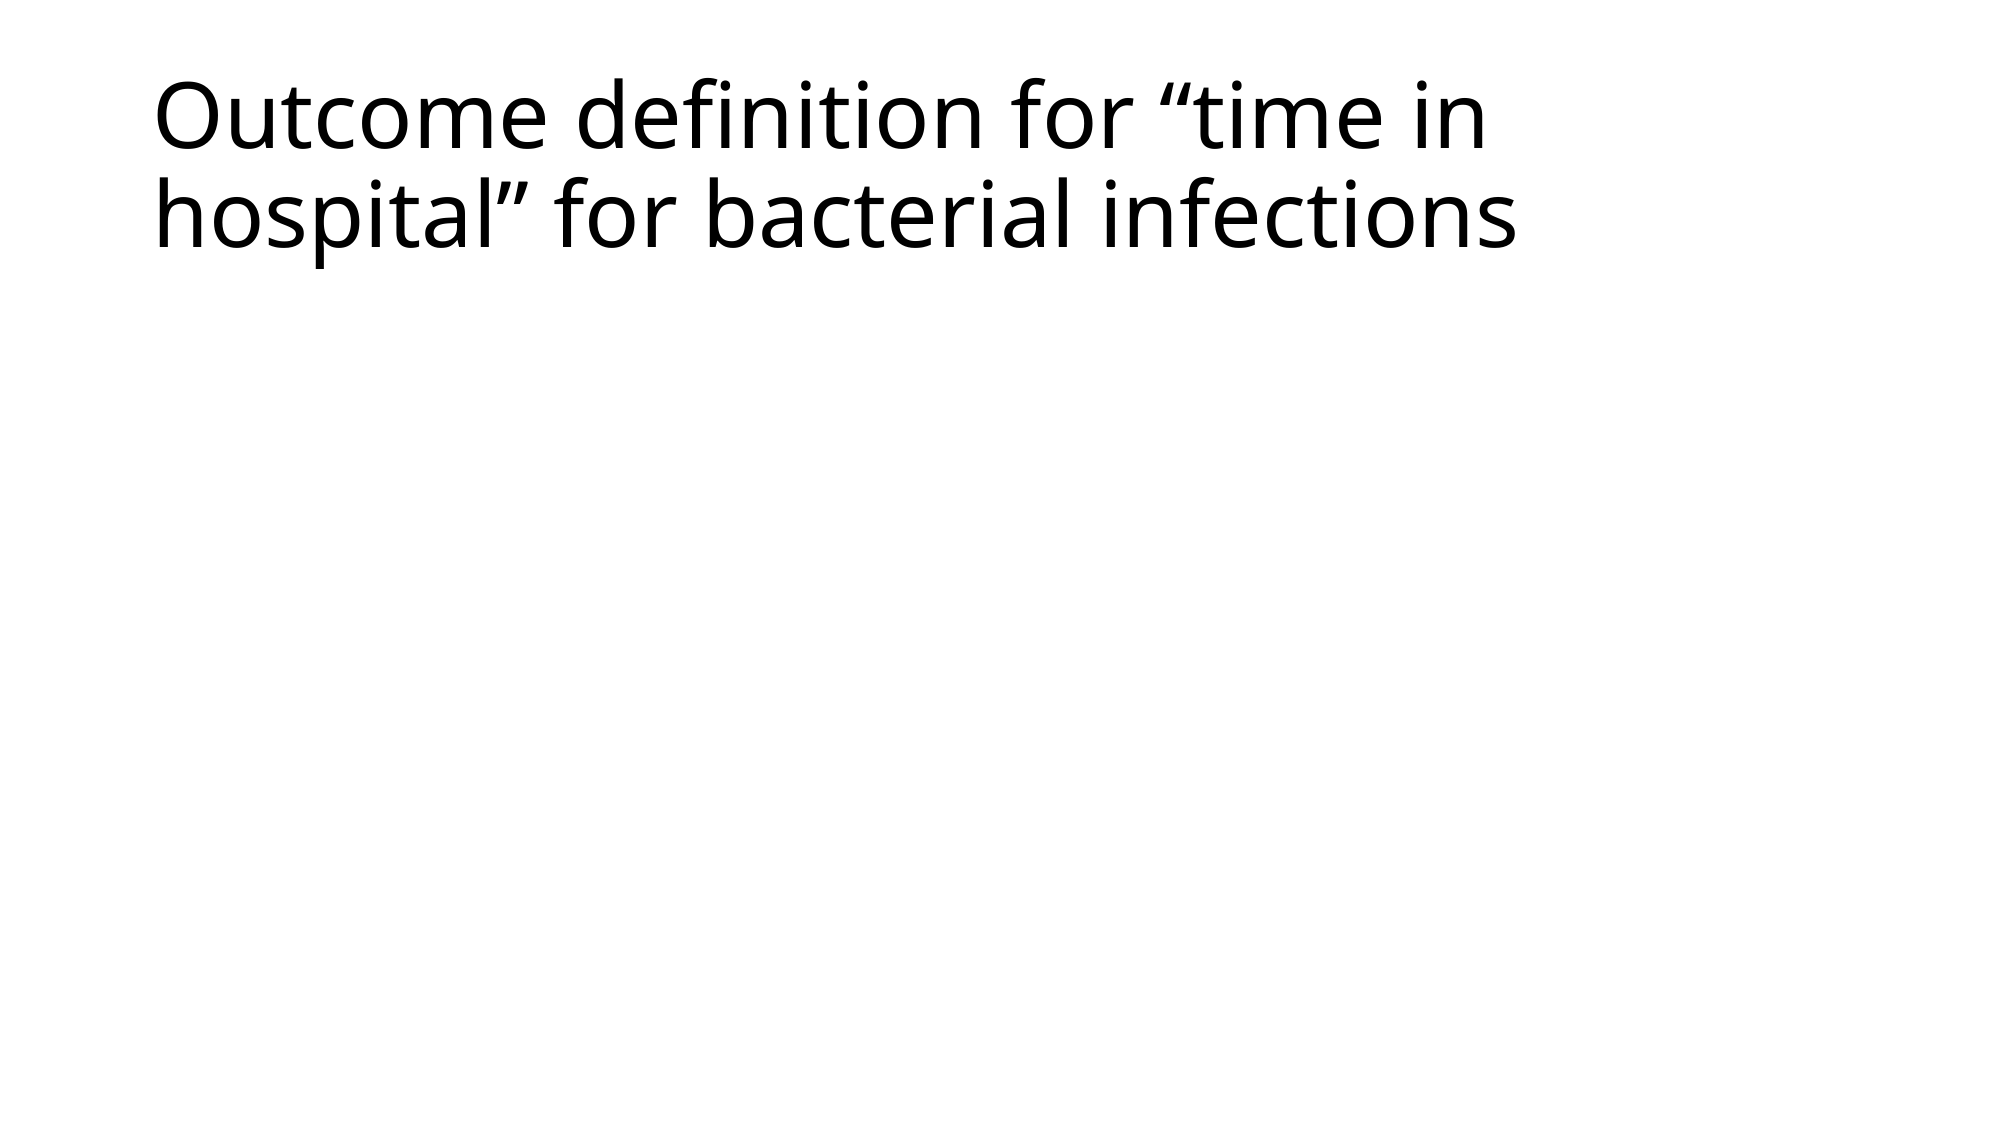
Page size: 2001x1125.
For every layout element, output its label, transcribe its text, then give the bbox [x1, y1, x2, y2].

title Outcome definition for “time in hospital” for bacterial infections [137, 59, 1863, 278]
